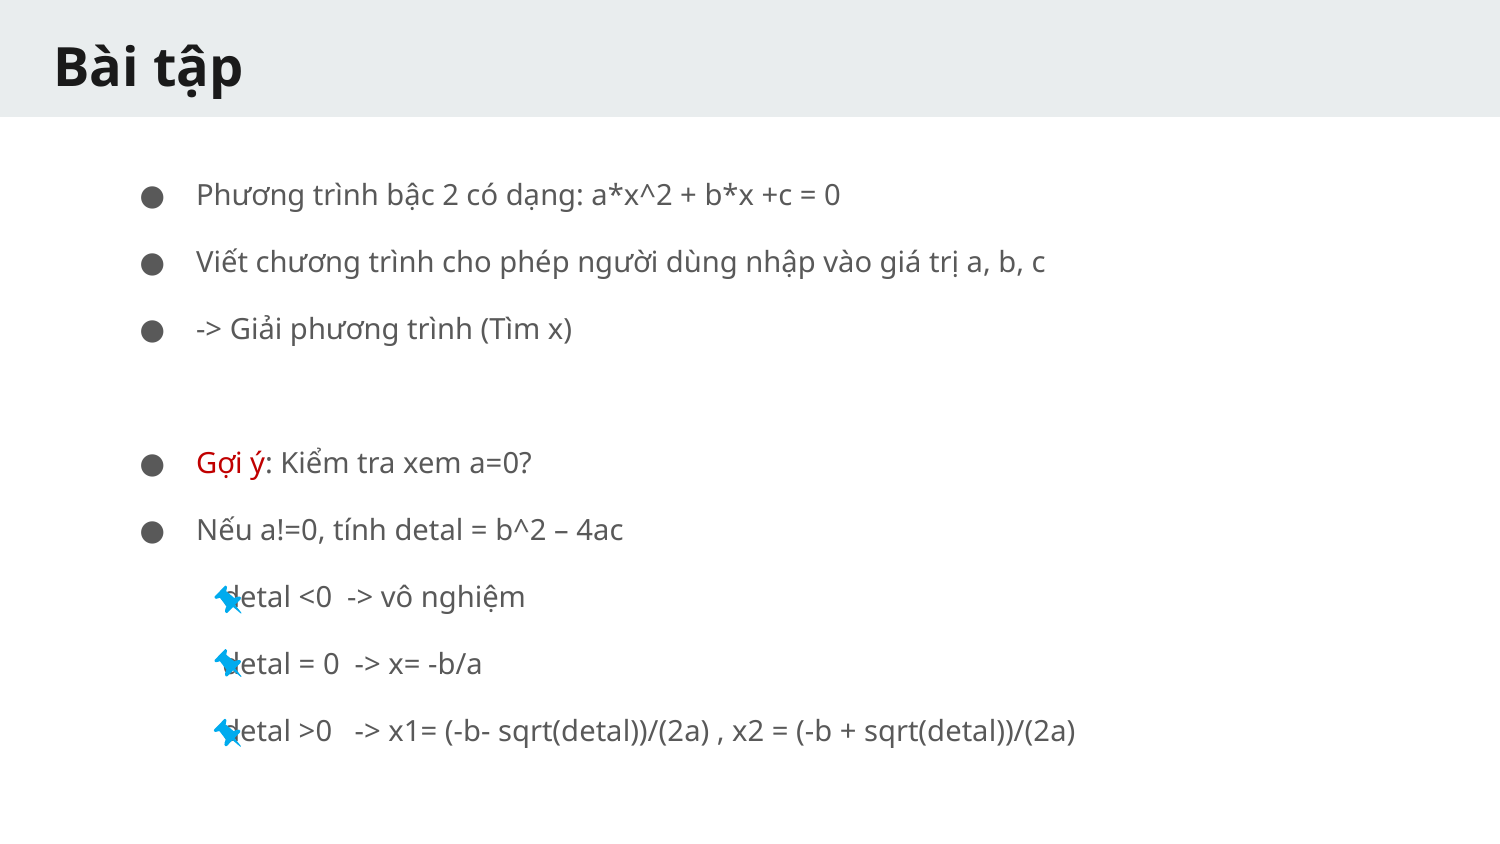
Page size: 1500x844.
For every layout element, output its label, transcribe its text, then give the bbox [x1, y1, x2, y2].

title Bài tập [38, 17, 1467, 106]
text_box [214, 585, 242, 614]
list Phương trình bậc 2 có dạng: a*x^2 + b*x +c = 0 Viết chương trình cho phép người dùng nhập vào giá trị a, b, c -> Giải phương trình (Tìm x) Gợi ý: Kiểm tra xem a=0? Nếu a!=0, tính detal = b^2 – 4ac detal <0 -> vô nghiệm detal = 0 -> x= -b/a detal >0 -> x1= (-b- sqrt(detal))/(2a) , x2 = (-b + sqrt(detal))/(2a) [105, 154, 1400, 793]
text_box [213, 718, 241, 747]
text_box [214, 649, 242, 677]
